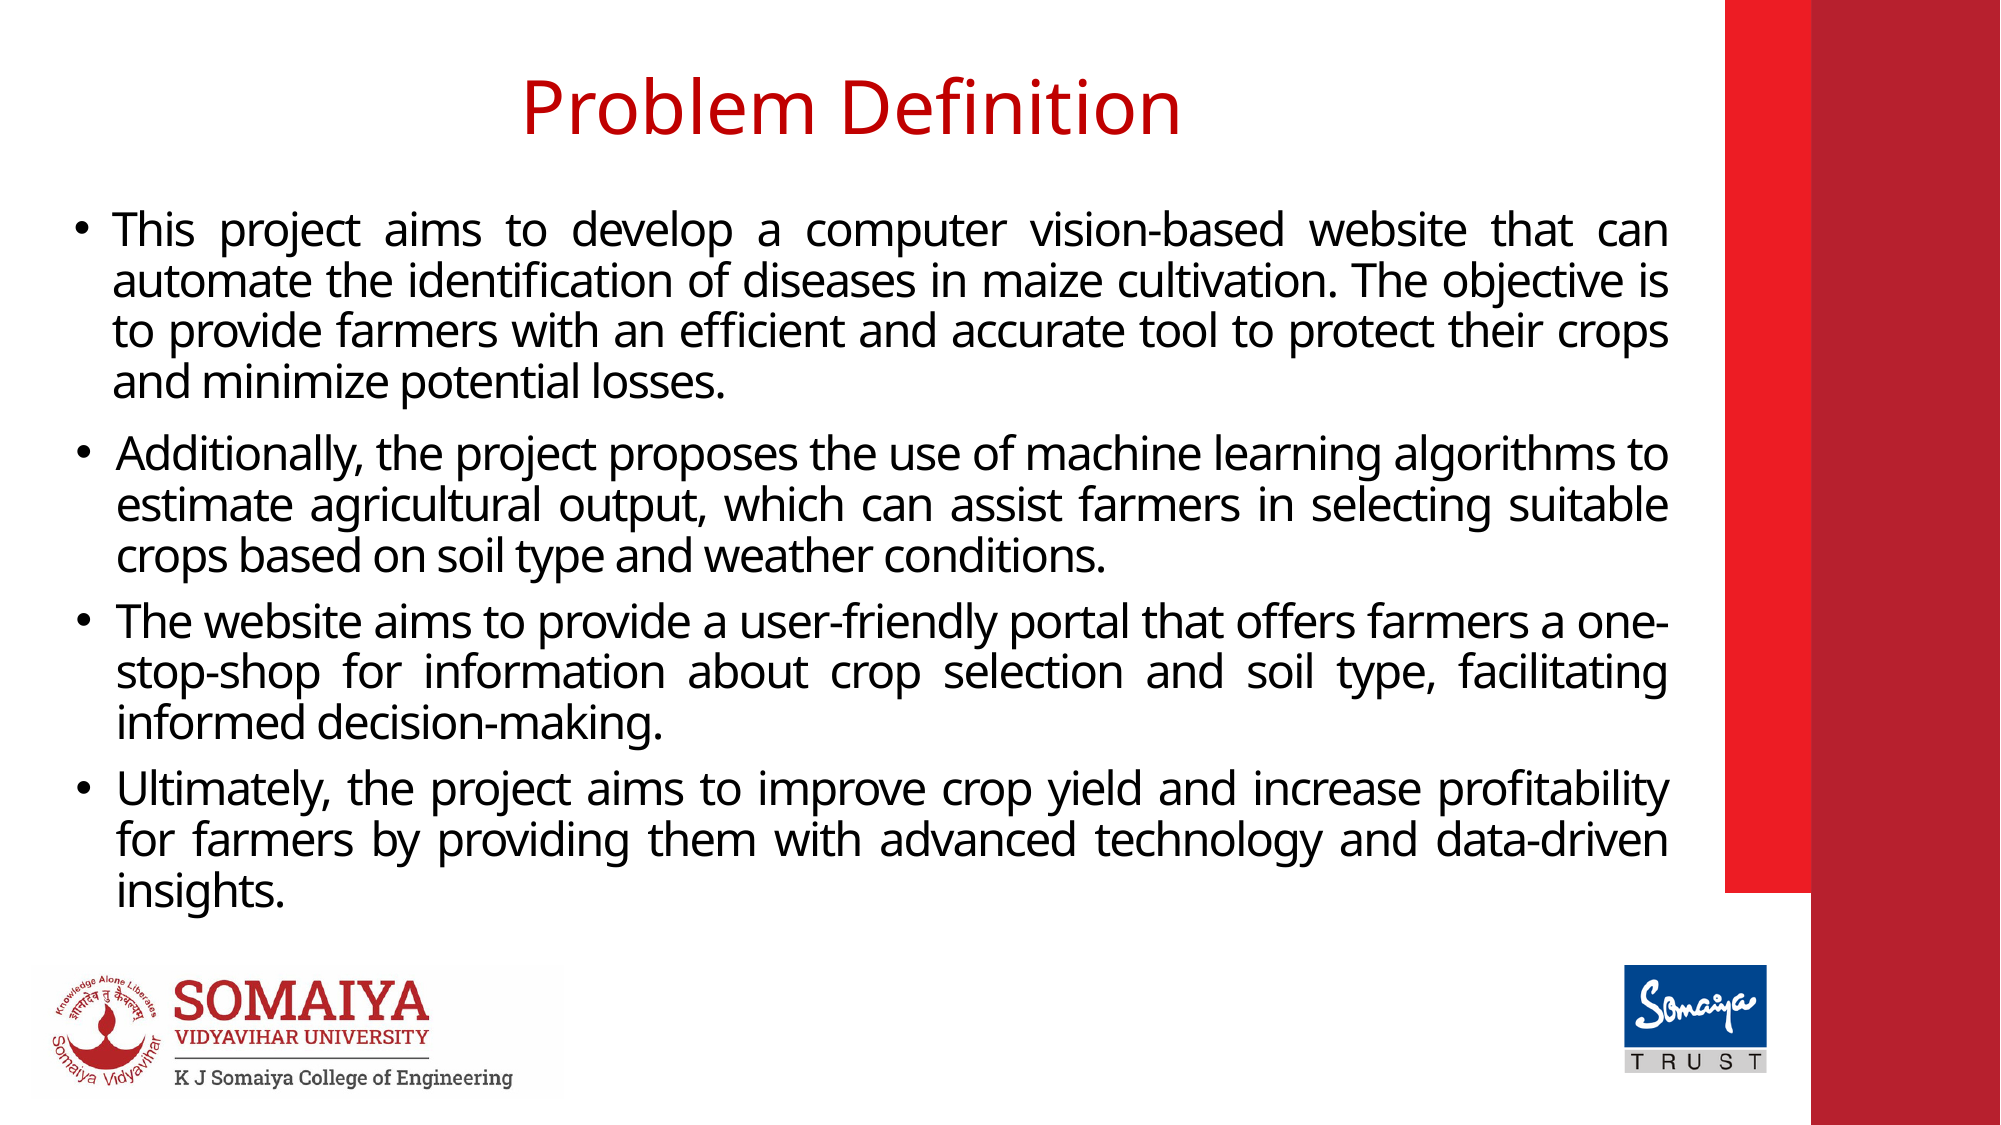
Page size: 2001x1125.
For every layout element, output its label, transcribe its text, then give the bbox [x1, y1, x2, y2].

text_box This project aims to develop a computer vision-based website that can automate the identification of diseases in maize cultivation. The objective is to provide farmers with an efficient and accurate tool to protect their crops and minimize potential losses. Additionally, the project proposes the use of machine learning algorithms to estimate agricultural output, which can assist farmers in selecting suitable crops based on soil type and weather conditions. The website aims to provide a user-friendly portal that offers farmers a one-stop-shop for information about crop selection and soil type, facilitating informed decision-making. Ultimately, the project aims to improve crop yield and increase profitability for farmers by providing them with advanced technology and data-driven insights. [35, 204, 1670, 1026]
picture [1623, 965, 1767, 1073]
picture [1724, 0, 2000, 1125]
picture [31, 965, 565, 1100]
text_box Problem Definition [0, 68, 1705, 150]
